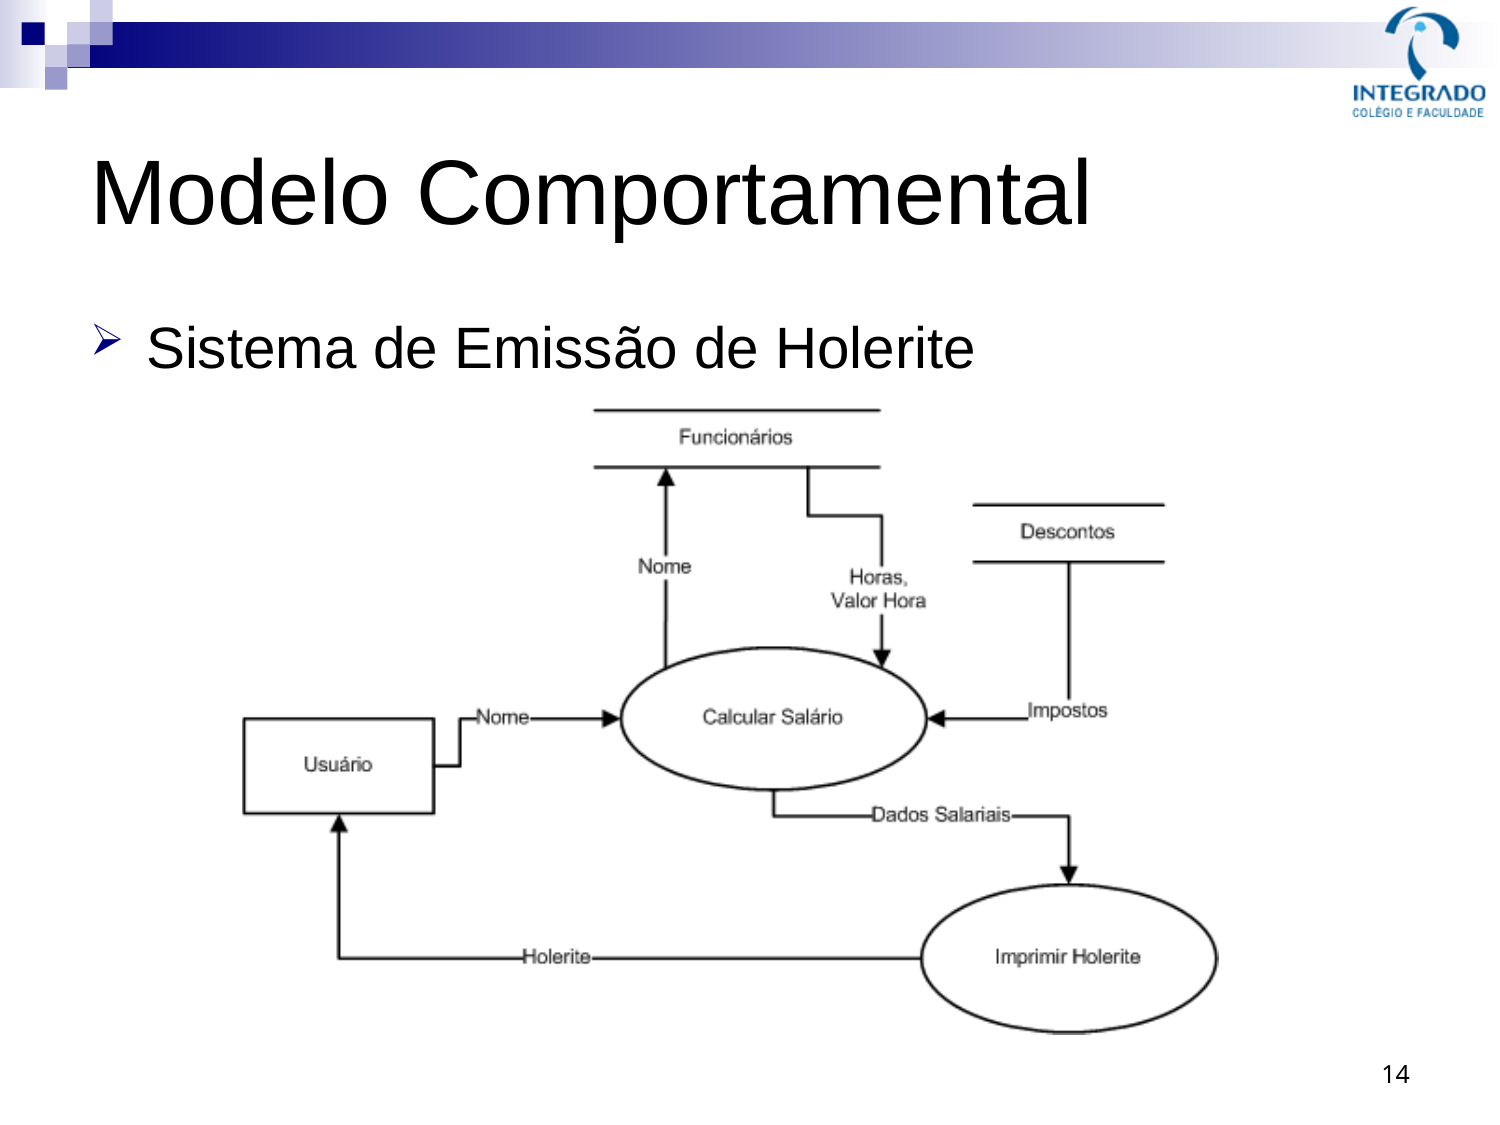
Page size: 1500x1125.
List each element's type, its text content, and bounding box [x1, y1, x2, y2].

slide_number 14 [1074, 1024, 1426, 1101]
picture [1343, 0, 1500, 127]
list Sistema de Emissão de Holerite [75, 302, 1425, 1059]
picture [241, 408, 1219, 1036]
title Modelo Comportamental [75, 75, 1425, 300]
